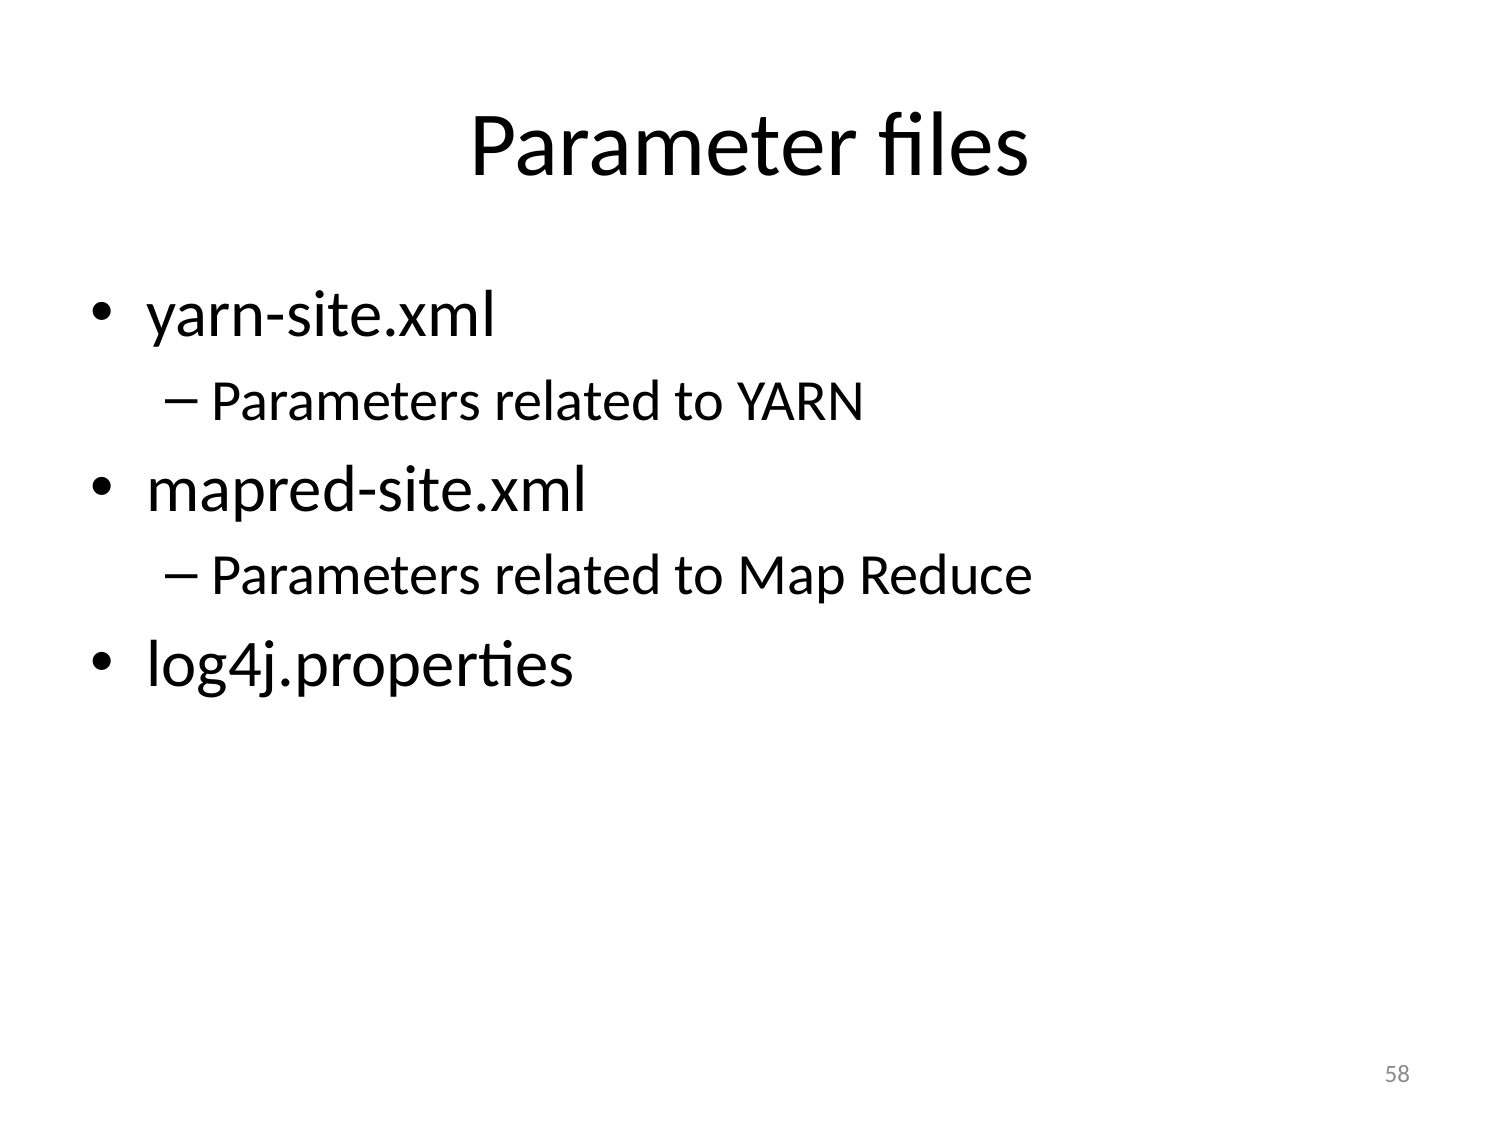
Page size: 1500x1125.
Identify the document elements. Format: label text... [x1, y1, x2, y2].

slide_number 58 [1074, 1042, 1425, 1103]
list yarn-site.xml Parameters related to YARN mapred-site.xml Parameters related to Map Reduce log4j.properties [75, 262, 1425, 1005]
title Parameter files [75, 45, 1425, 233]
